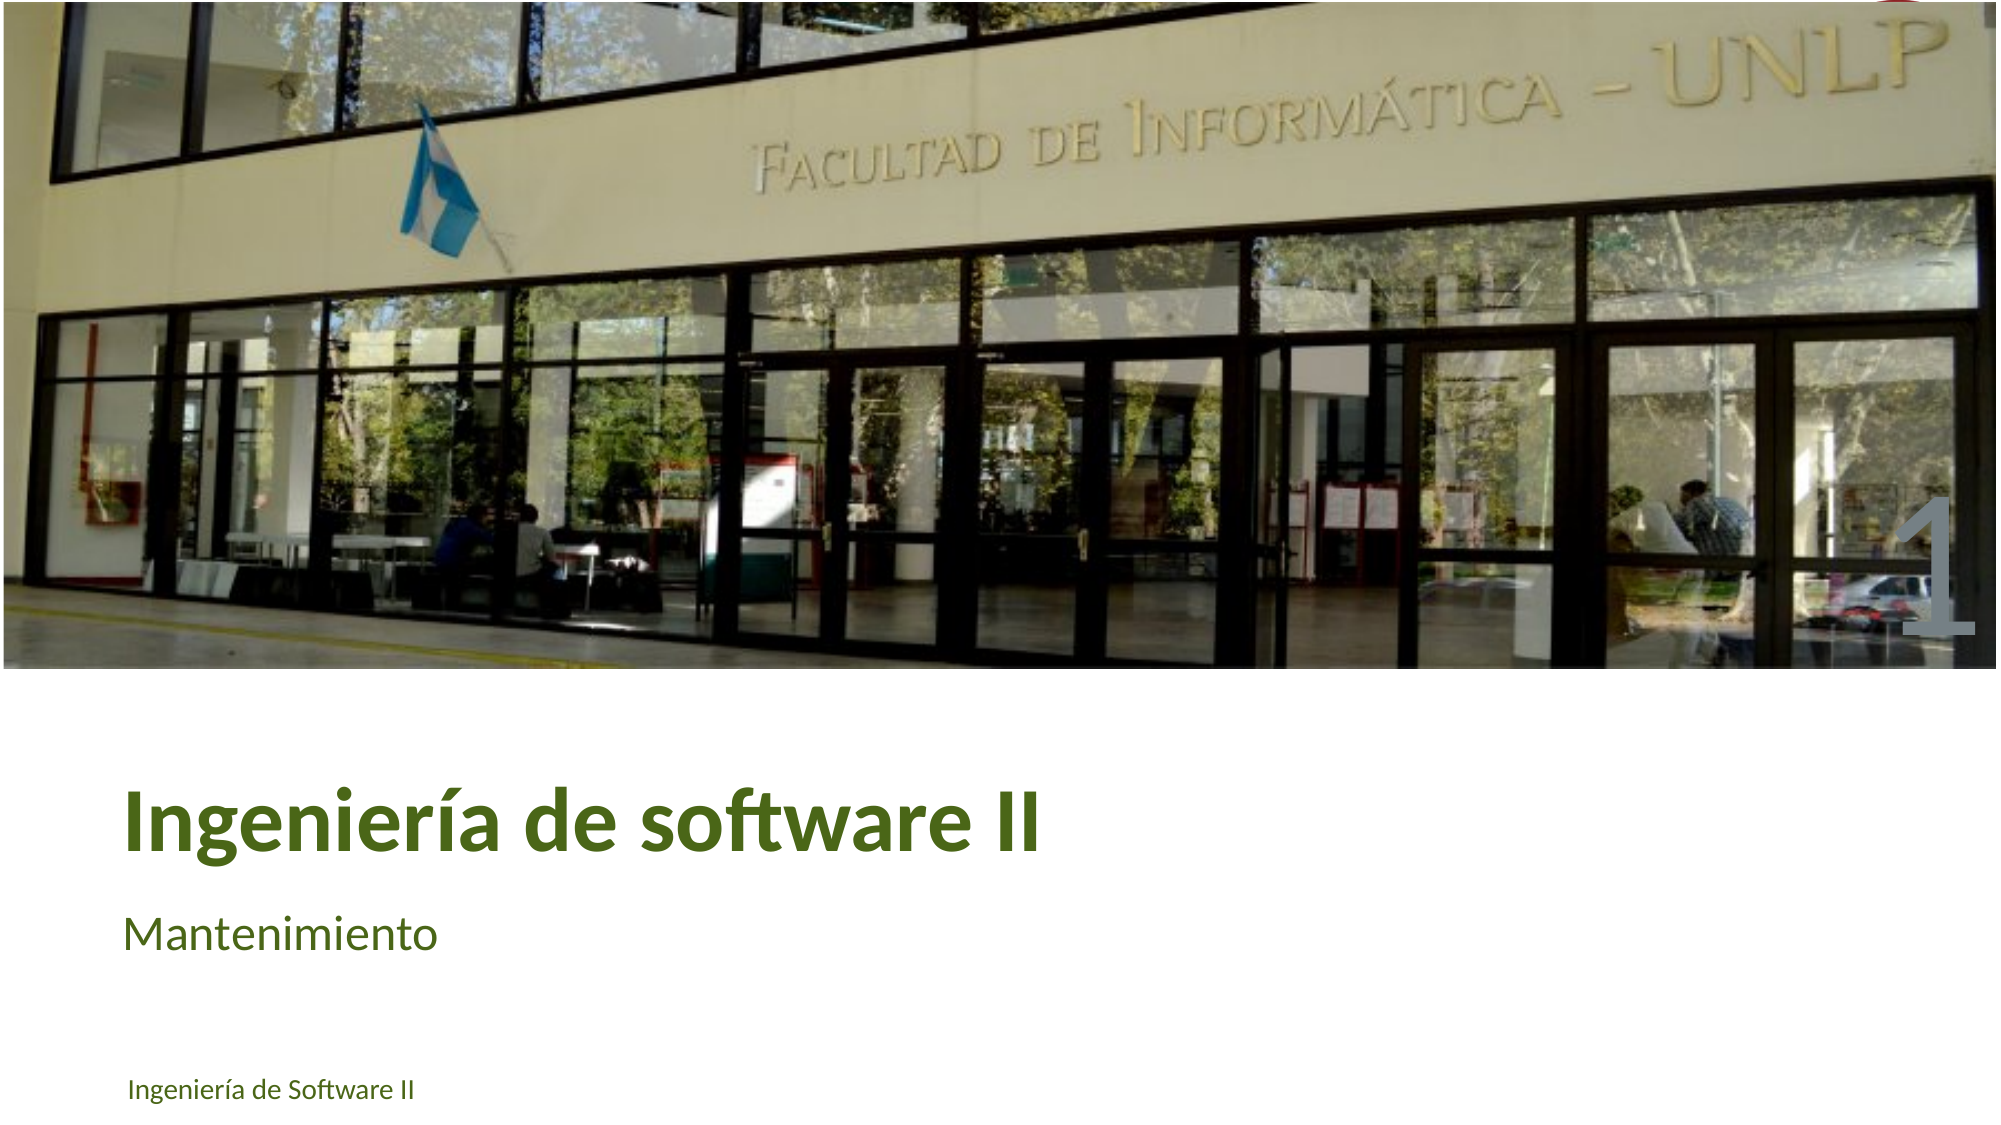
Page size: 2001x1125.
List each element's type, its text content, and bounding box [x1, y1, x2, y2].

list Mantenimiento [107, 900, 1622, 988]
footer Ingeniería de Software II [112, 1063, 481, 1113]
slide_number 1 [1520, 456, 2000, 686]
title Ingeniería de software II [107, 777, 1876, 878]
picture [3, 0, 2000, 669]
